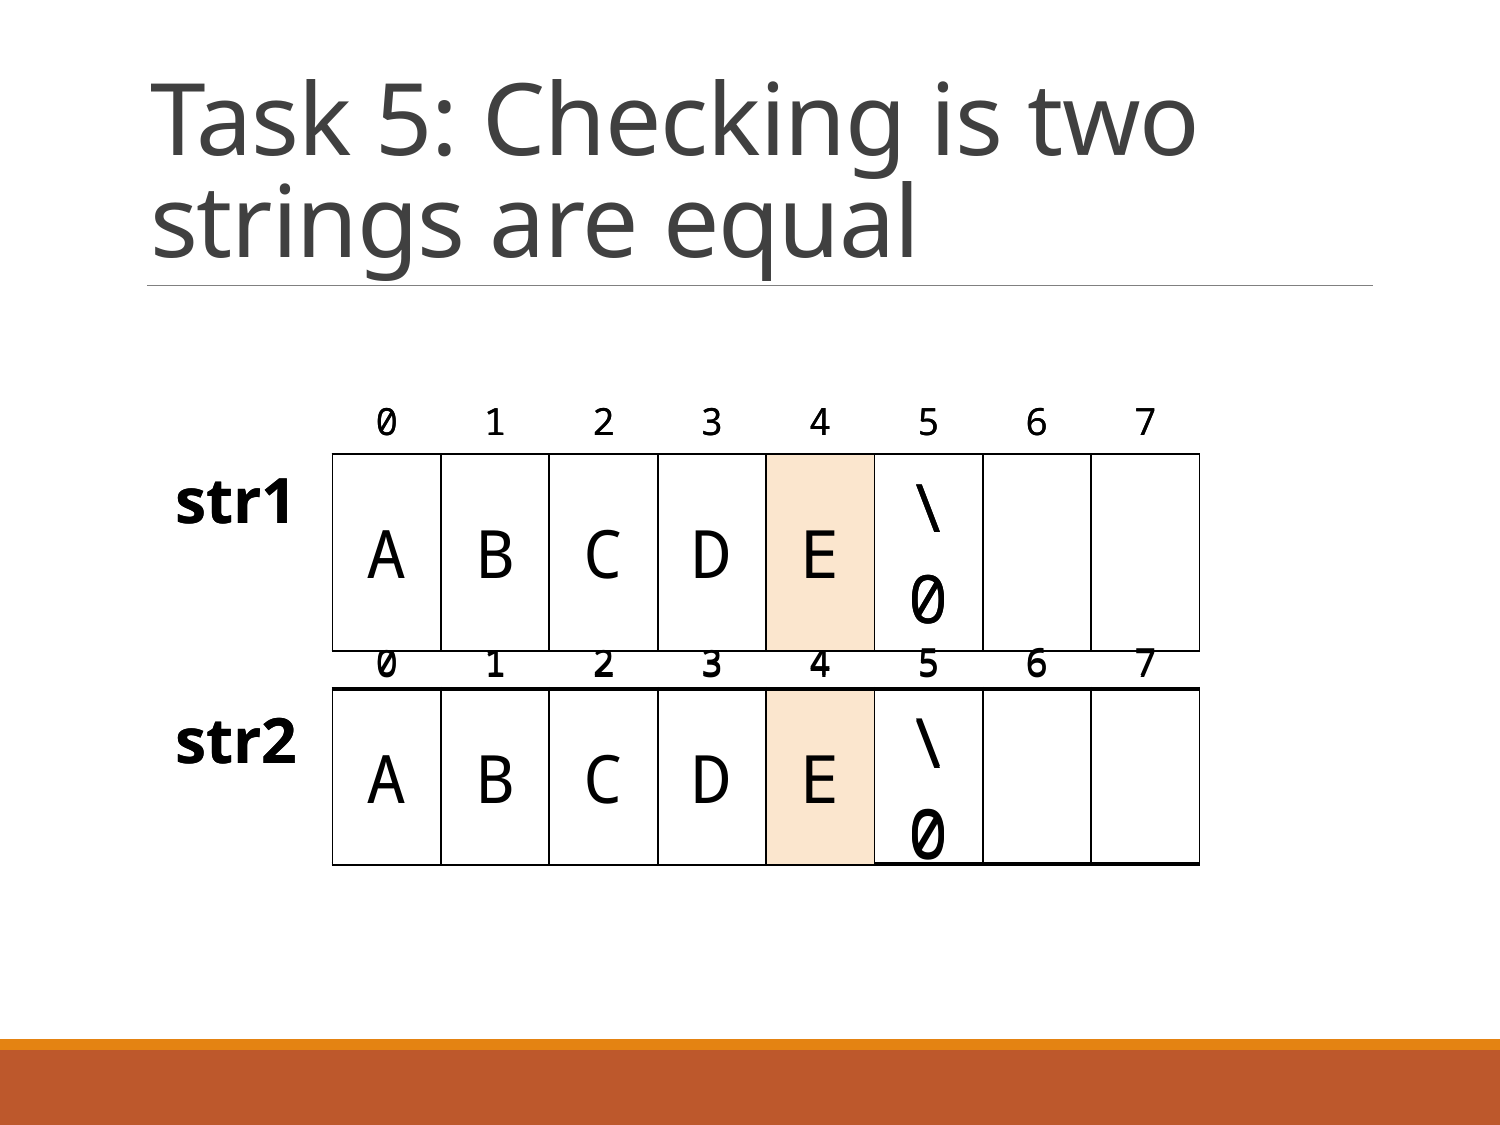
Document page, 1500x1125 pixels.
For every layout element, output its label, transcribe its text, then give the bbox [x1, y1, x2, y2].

text_box str1 [160, 453, 313, 544]
table_cell E [767, 691, 874, 864]
table_header 7 [1091, 630, 1200, 689]
table_cell A [333, 691, 440, 864]
table_header 6 [983, 630, 1091, 689]
table_header 1 [441, 388, 549, 453]
table_cell D [659, 691, 765, 864]
table_cell C [550, 455, 657, 630]
table_header 5 [874, 630, 983, 689]
table_header 7 [1091, 388, 1200, 453]
table_cell C [550, 691, 657, 864]
table_cell D [659, 455, 765, 630]
table_header 1 [441, 630, 549, 689]
table_cell A [333, 455, 440, 630]
table_cell [1092, 455, 1199, 630]
title Task 5: Checking is two strings are equal [135, 47, 1373, 285]
table_header 5 [874, 388, 983, 453]
table_cell B [442, 691, 548, 864]
table_header 0 [333, 388, 441, 453]
table_header 6 [983, 388, 1091, 453]
table_header 4 [766, 388, 874, 453]
table_cell B [442, 455, 548, 630]
table_header 2 [549, 388, 658, 453]
table_header 3 [658, 630, 766, 689]
table_cell \0 [875, 691, 982, 864]
table_header 3 [658, 388, 766, 453]
table_cell \0 [875, 455, 982, 630]
text_box str2 [160, 693, 313, 783]
table_cell [1092, 691, 1199, 864]
table_cell [984, 455, 1090, 630]
table_header 4 [766, 630, 874, 689]
table_header 2 [549, 630, 658, 689]
table_cell [984, 691, 1090, 864]
table_cell E [767, 455, 874, 630]
table_header 0 [333, 630, 441, 689]
